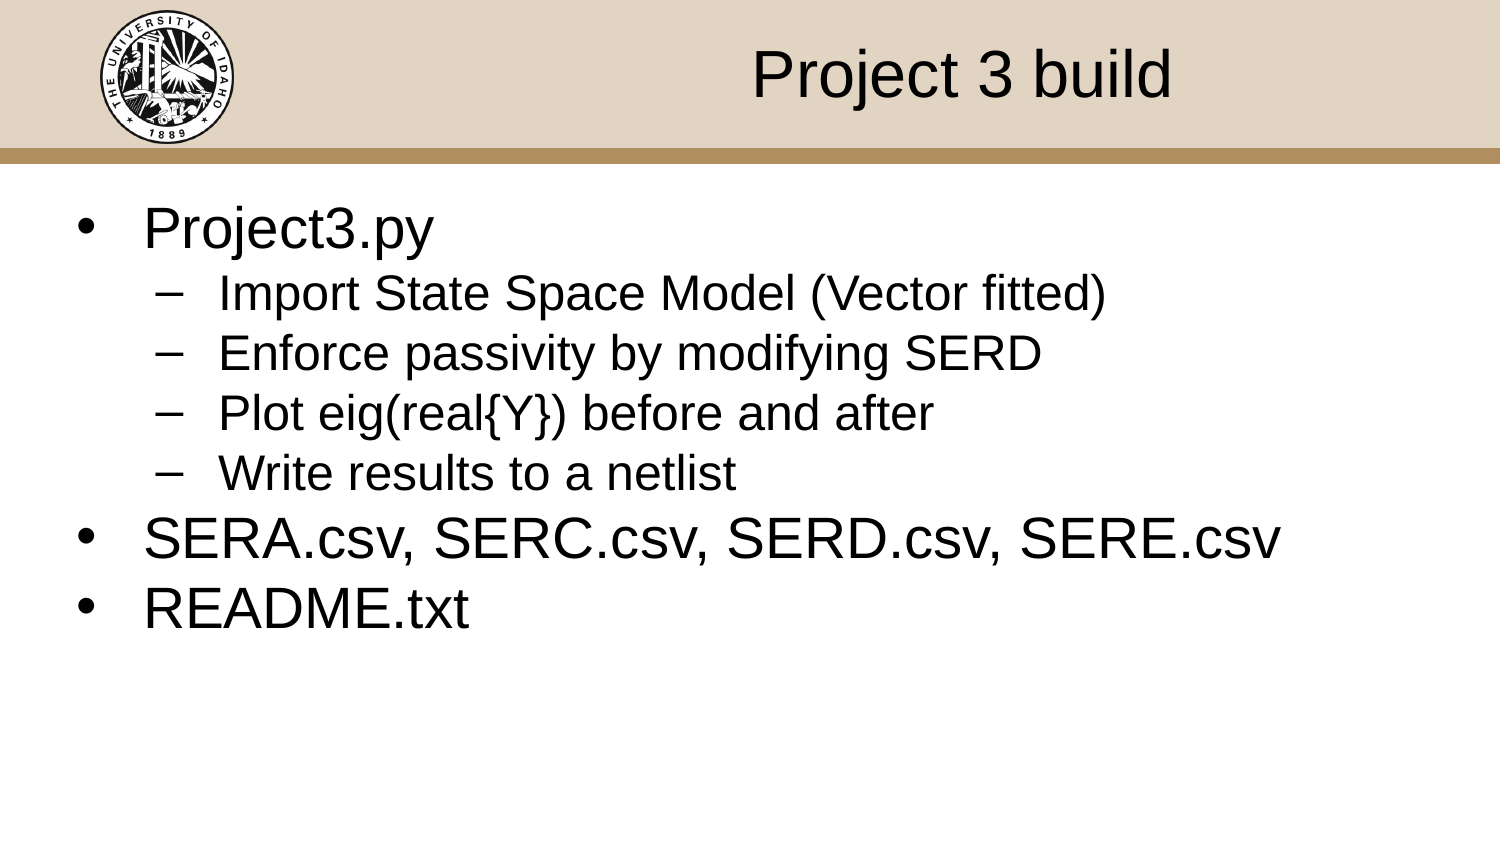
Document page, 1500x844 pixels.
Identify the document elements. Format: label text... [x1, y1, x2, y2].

picture [100, 10, 234, 144]
title Project 3 build [425, 0, 1500, 141]
list Project3.py Import State Space Model (Vector fitted) Enforce passivity by modifying SERD Plot eig(real{Y}) before and after Write results to a netlist SERA.csv, SERC.csv, SERD.csv, SERE.csv README.txt [53, 182, 1447, 812]
